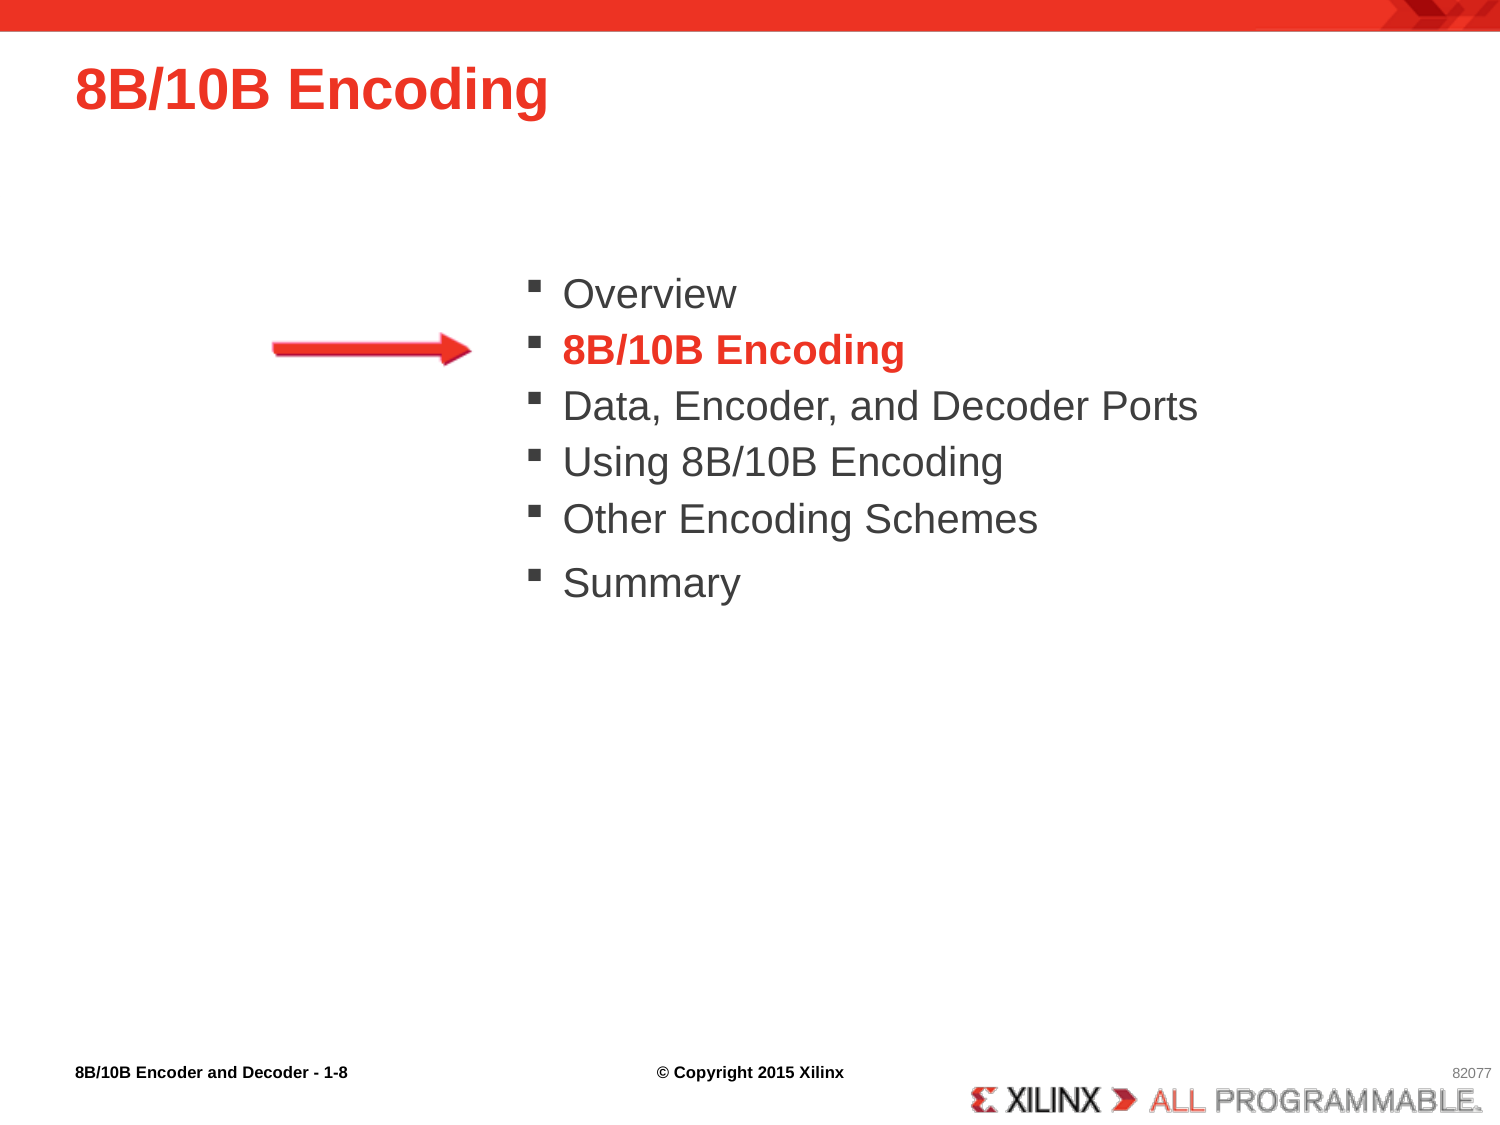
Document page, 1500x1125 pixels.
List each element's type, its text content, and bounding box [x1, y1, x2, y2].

picture [0, 0, 1500, 1125]
title 8B/10B Encoding [72, 51, 1428, 123]
slide_number 8B/10B Encoder and Decoder - 1- [72, 1061, 361, 1084]
text_box Overview 8B/10B Encoding Data, Encoder, and Decoder Ports Using 8B/10B Encoding Other Encoding Schemes Summary [522, 266, 1202, 608]
text_box [271, 332, 475, 369]
footer 82077 [1450, 1063, 1495, 1084]
slide_number © Copyright 2015 Xilinx [654, 1061, 846, 1084]
